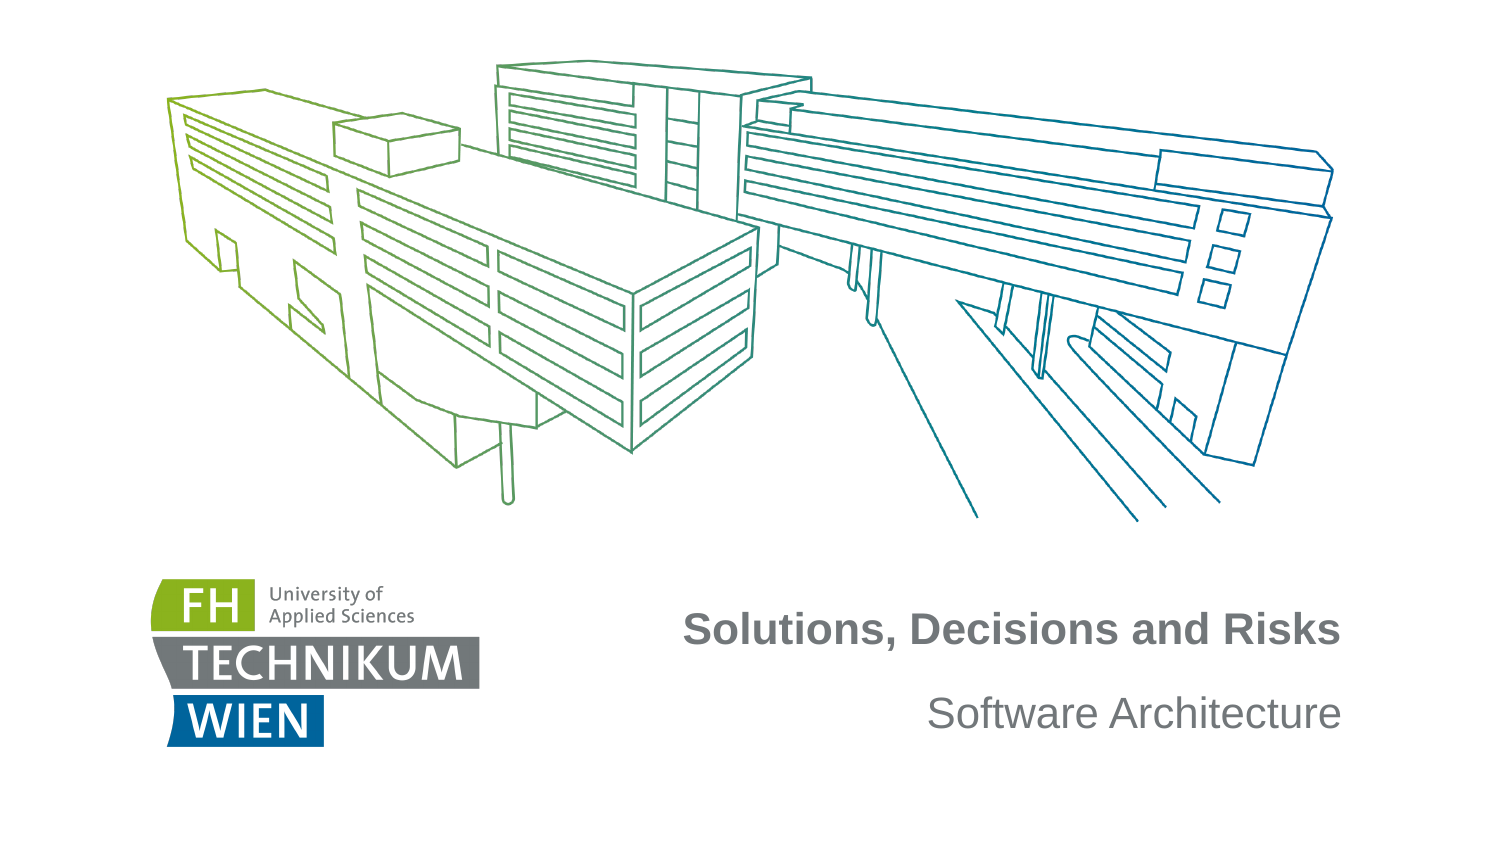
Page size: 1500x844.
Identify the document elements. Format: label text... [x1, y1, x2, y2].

picture [100, 0, 1358, 799]
list Software Architecture [501, 686, 1358, 745]
title Solutions, Decisions and Risks [501, 587, 1358, 675]
